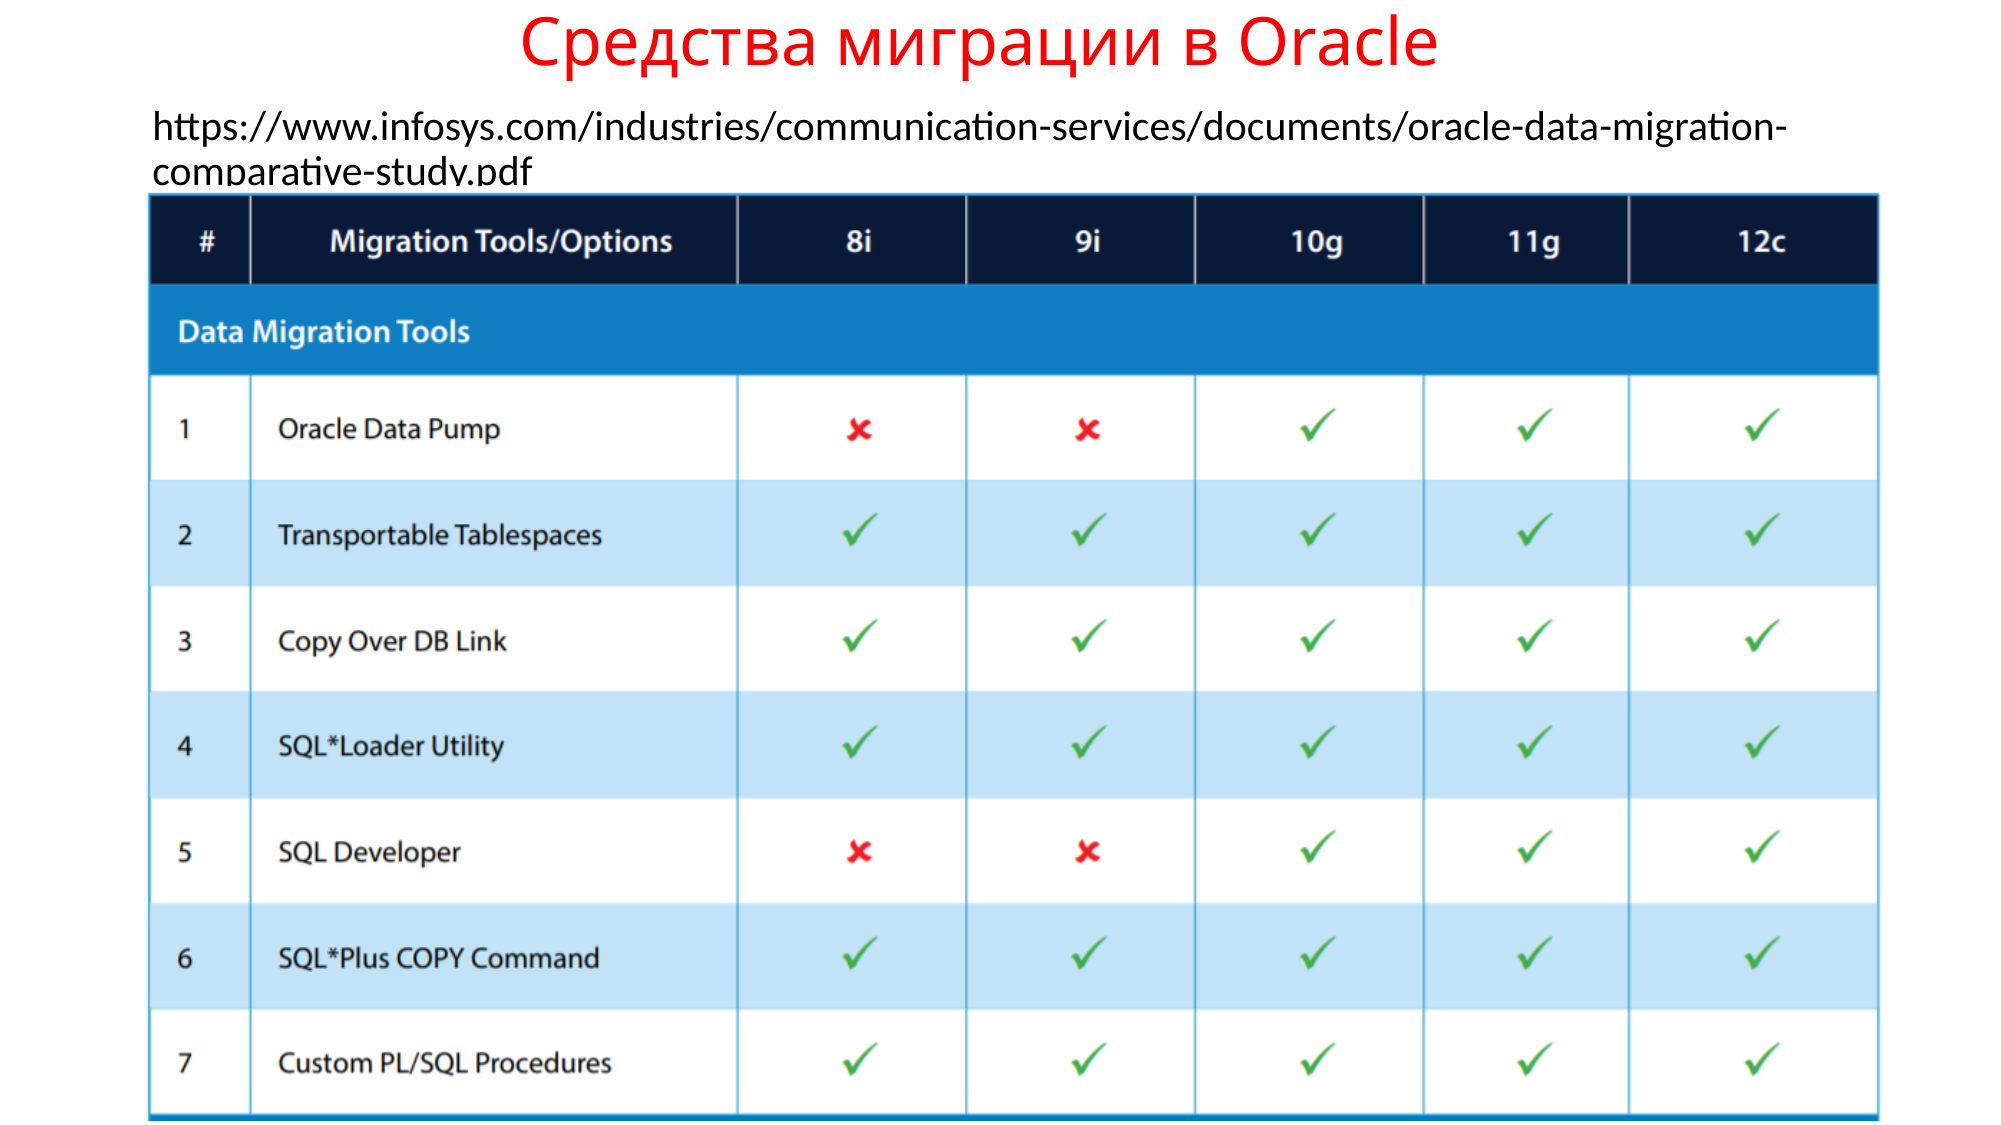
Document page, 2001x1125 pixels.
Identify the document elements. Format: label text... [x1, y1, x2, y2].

list https://www.infosys.com/industries/communication-services/documents/oracle-data-migration-comparative-study.pdf [137, 97, 1863, 186]
title Средства миграции в Oracle [117, 0, 1843, 98]
picture [137, 186, 1890, 1121]
